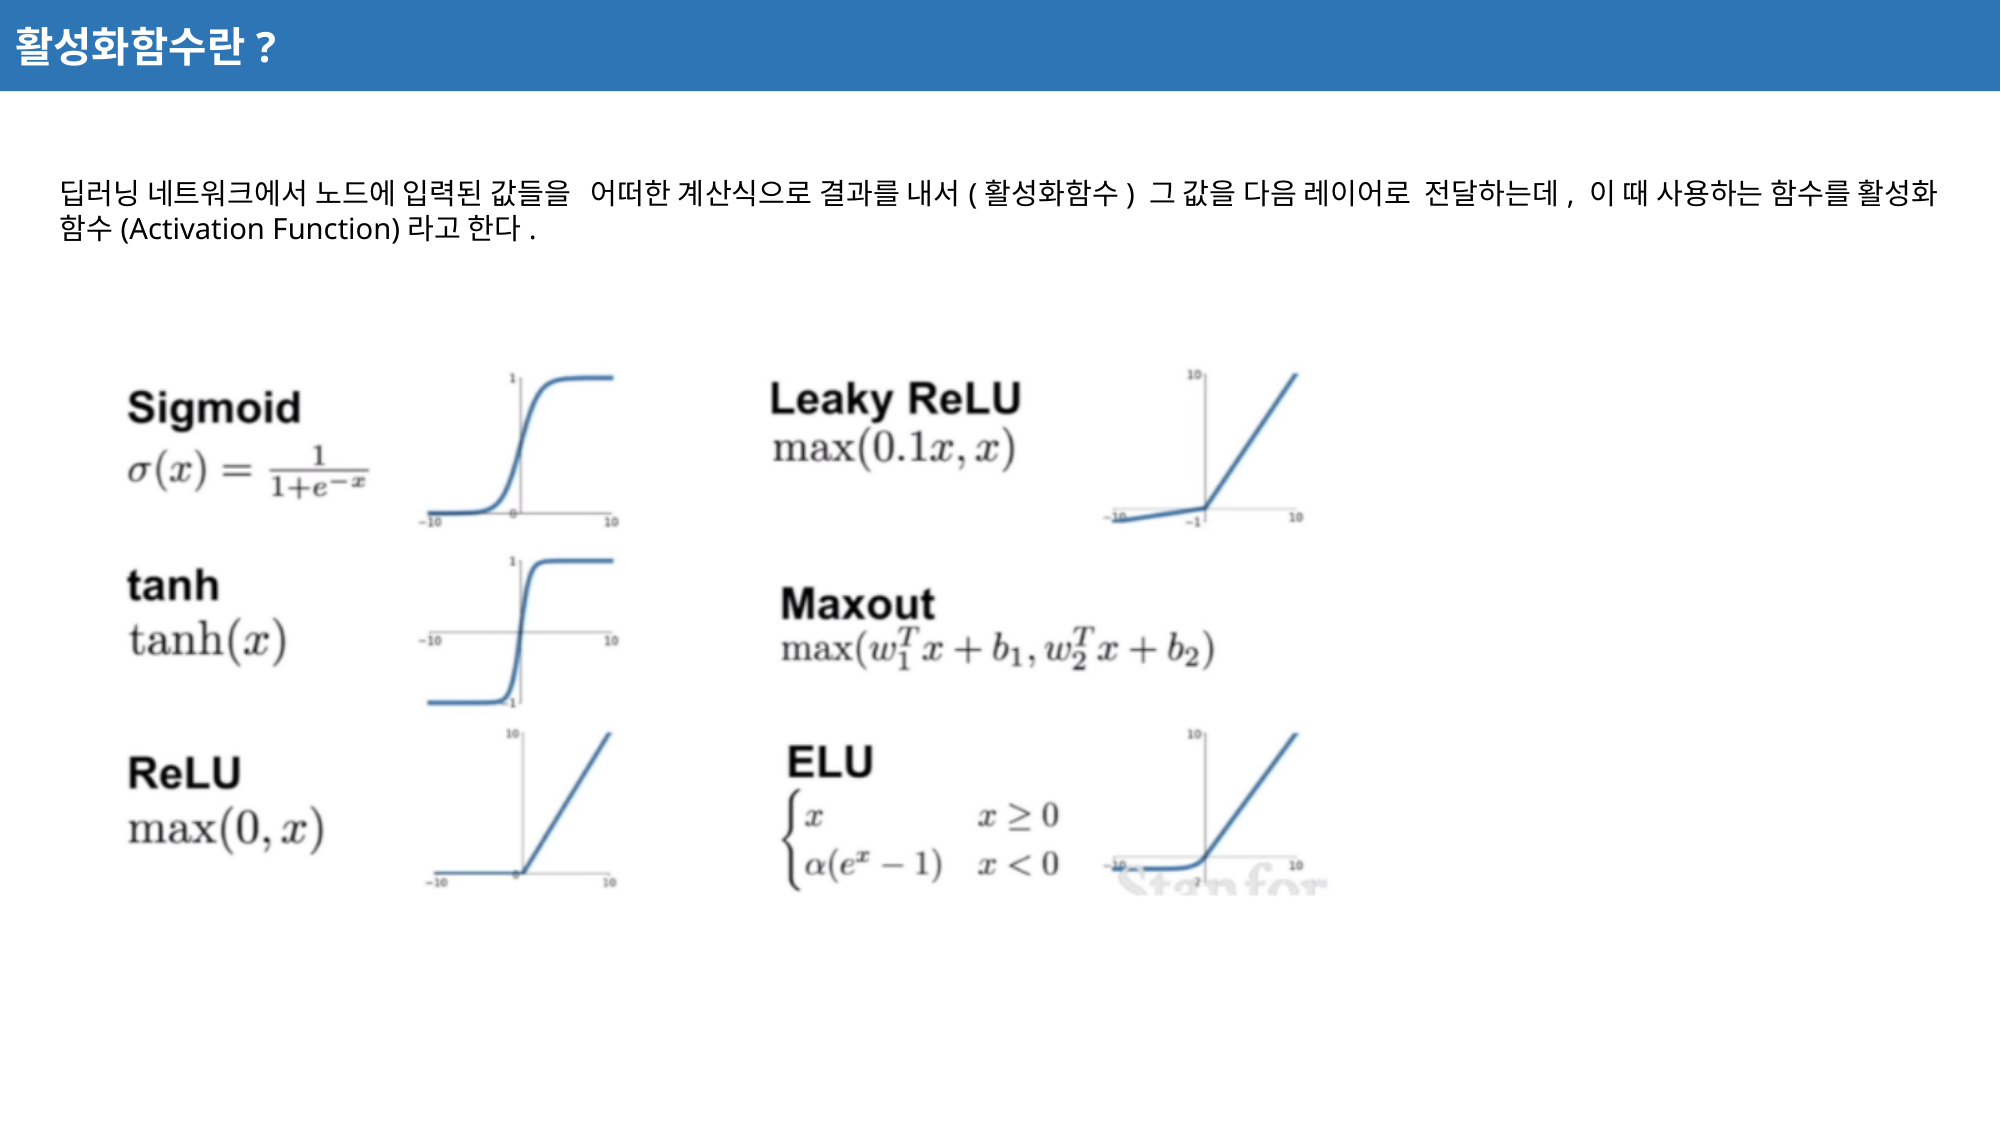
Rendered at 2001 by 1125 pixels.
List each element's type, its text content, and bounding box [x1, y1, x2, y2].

text_box 활성화함수란? [0, 0, 2000, 92]
text_box 딥러닝 네트워크에서 노드에 입력된 값들을 어떠한 계산식으로 결과를 내서(활성화함수) 그 값을 다음 레이어로 전달하는데, 이 때 사용하는 함수를 활성화 함수(Activation Function)라고 한다. [44, 167, 1956, 253]
picture [81, 330, 1392, 958]
